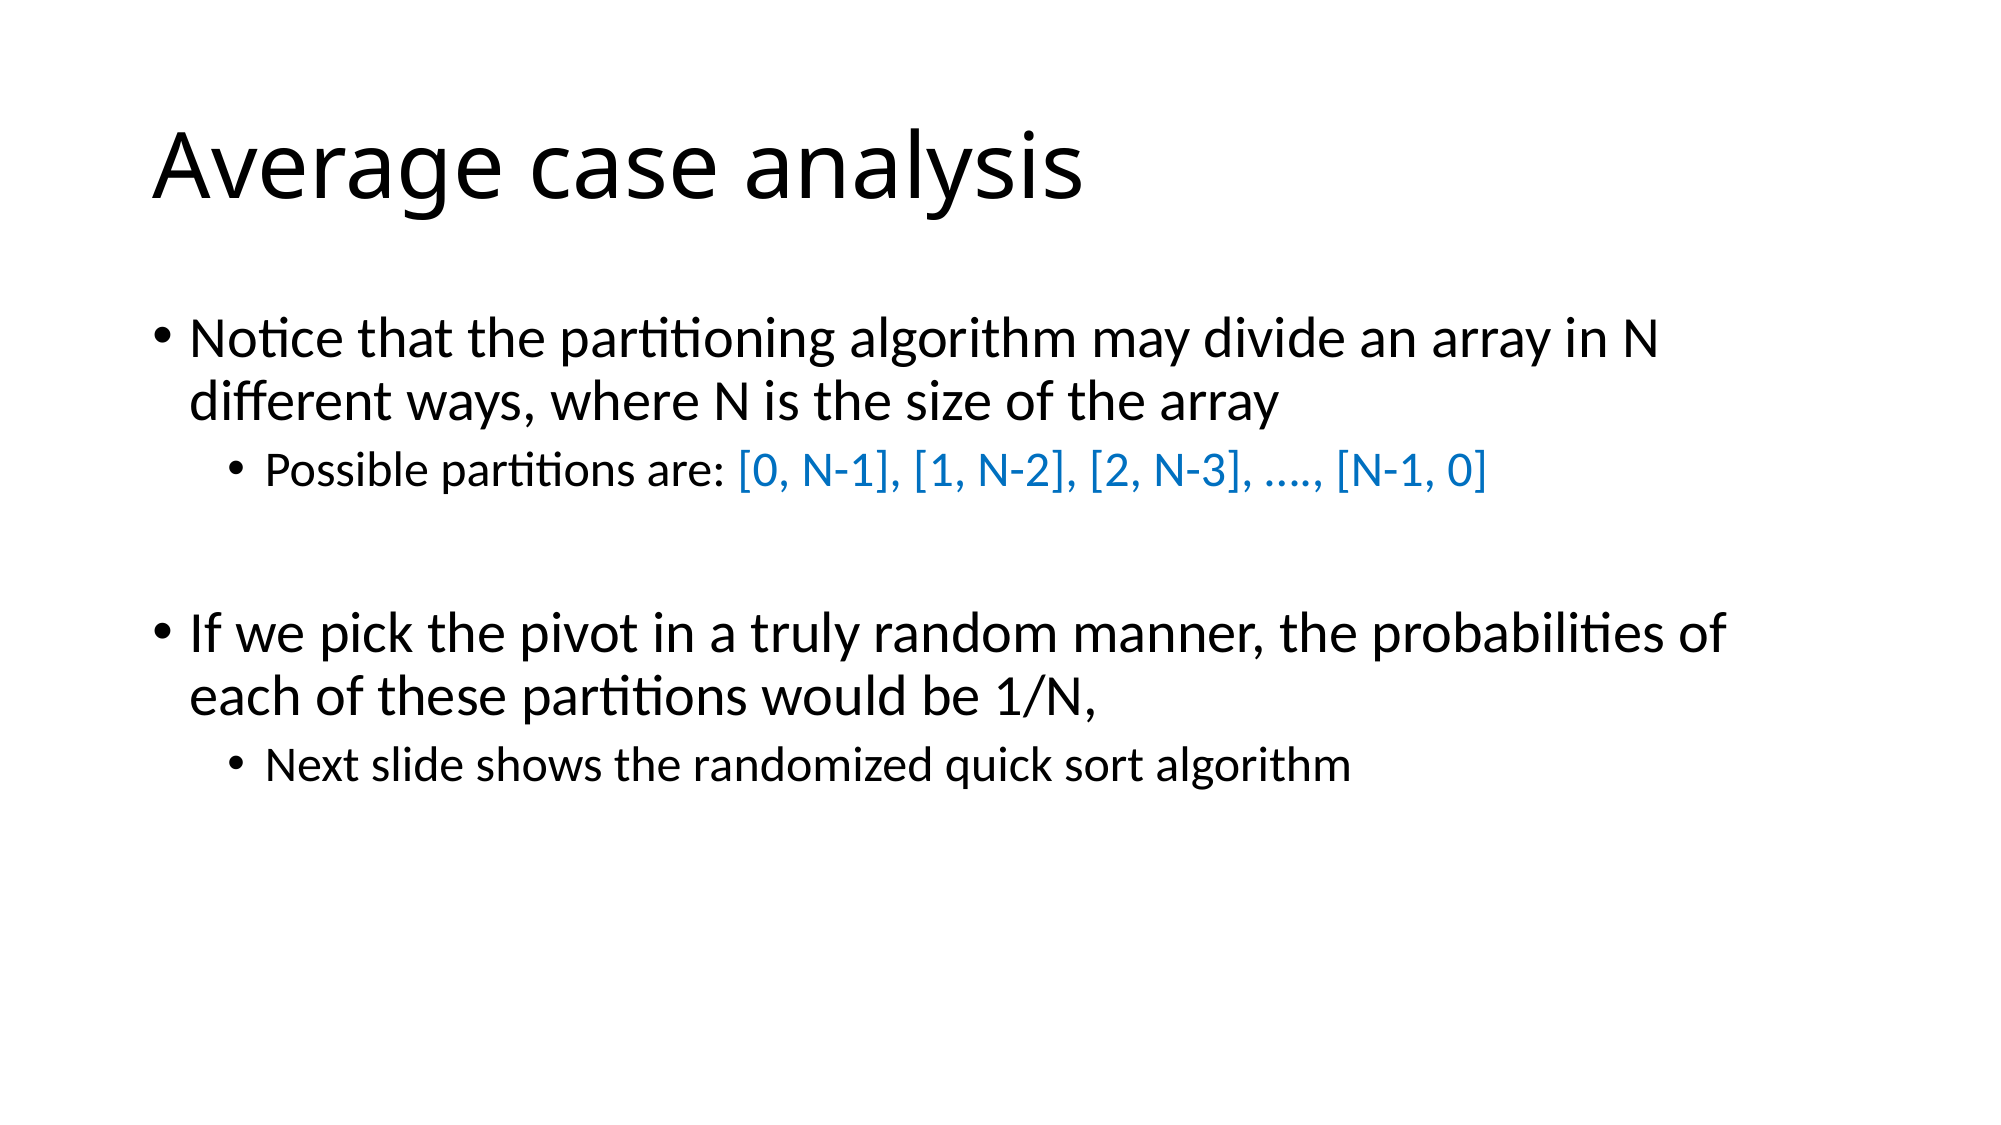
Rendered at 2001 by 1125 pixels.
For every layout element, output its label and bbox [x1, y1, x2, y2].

list [137, 299, 1863, 1014]
title [137, 59, 1863, 278]
